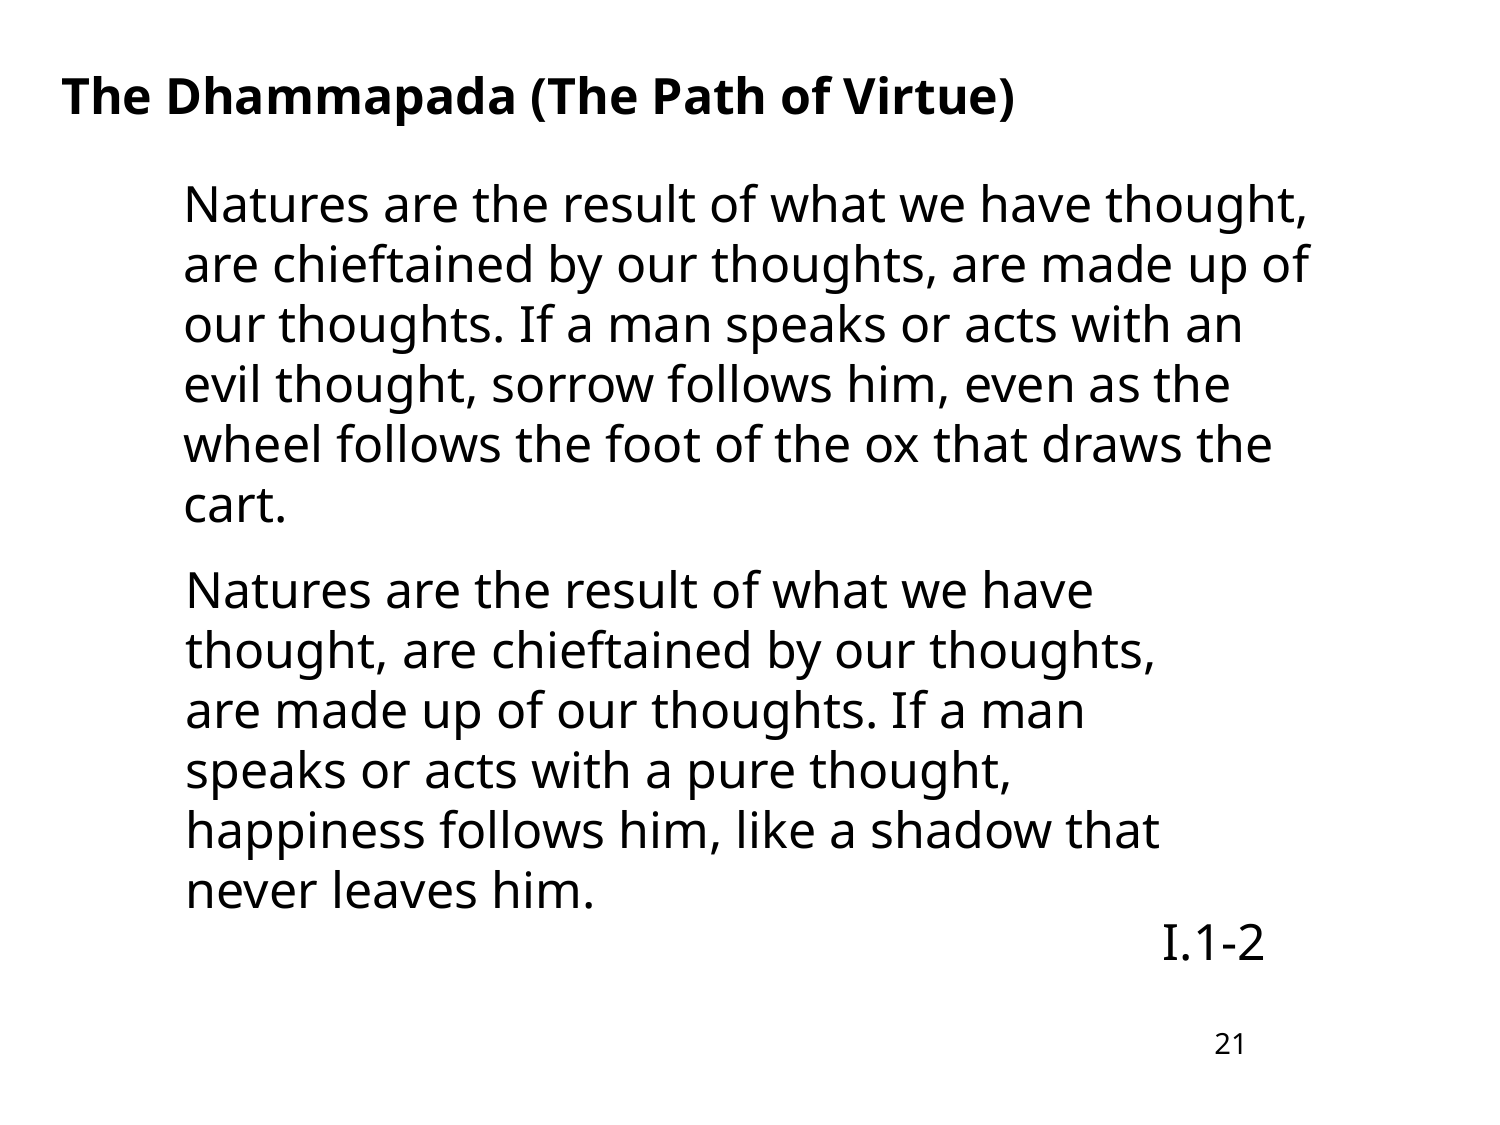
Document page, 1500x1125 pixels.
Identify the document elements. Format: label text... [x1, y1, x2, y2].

text_box Natures are the result of what we have thought, are chieftained by our thoughts, are made up of our thoughts. If a man speaks or acts with a pure thought, happiness follows him, like a shadow that never leaves him. [179, 558, 1192, 919]
text_box I.1-2 [1156, 910, 1274, 971]
text_box Natures are the result of what we have thought, are chieftained by our thoughts, are made up of our thoughts. If a man speaks or acts with an evil thought, sorrow follows him, even as the wheel follows the foot of the ox that draws the cart. [177, 172, 1330, 533]
text_box The Dhammapada (The Path of Virtue) [54, 64, 1023, 125]
slide_number 21 [1206, 1024, 1256, 1082]
